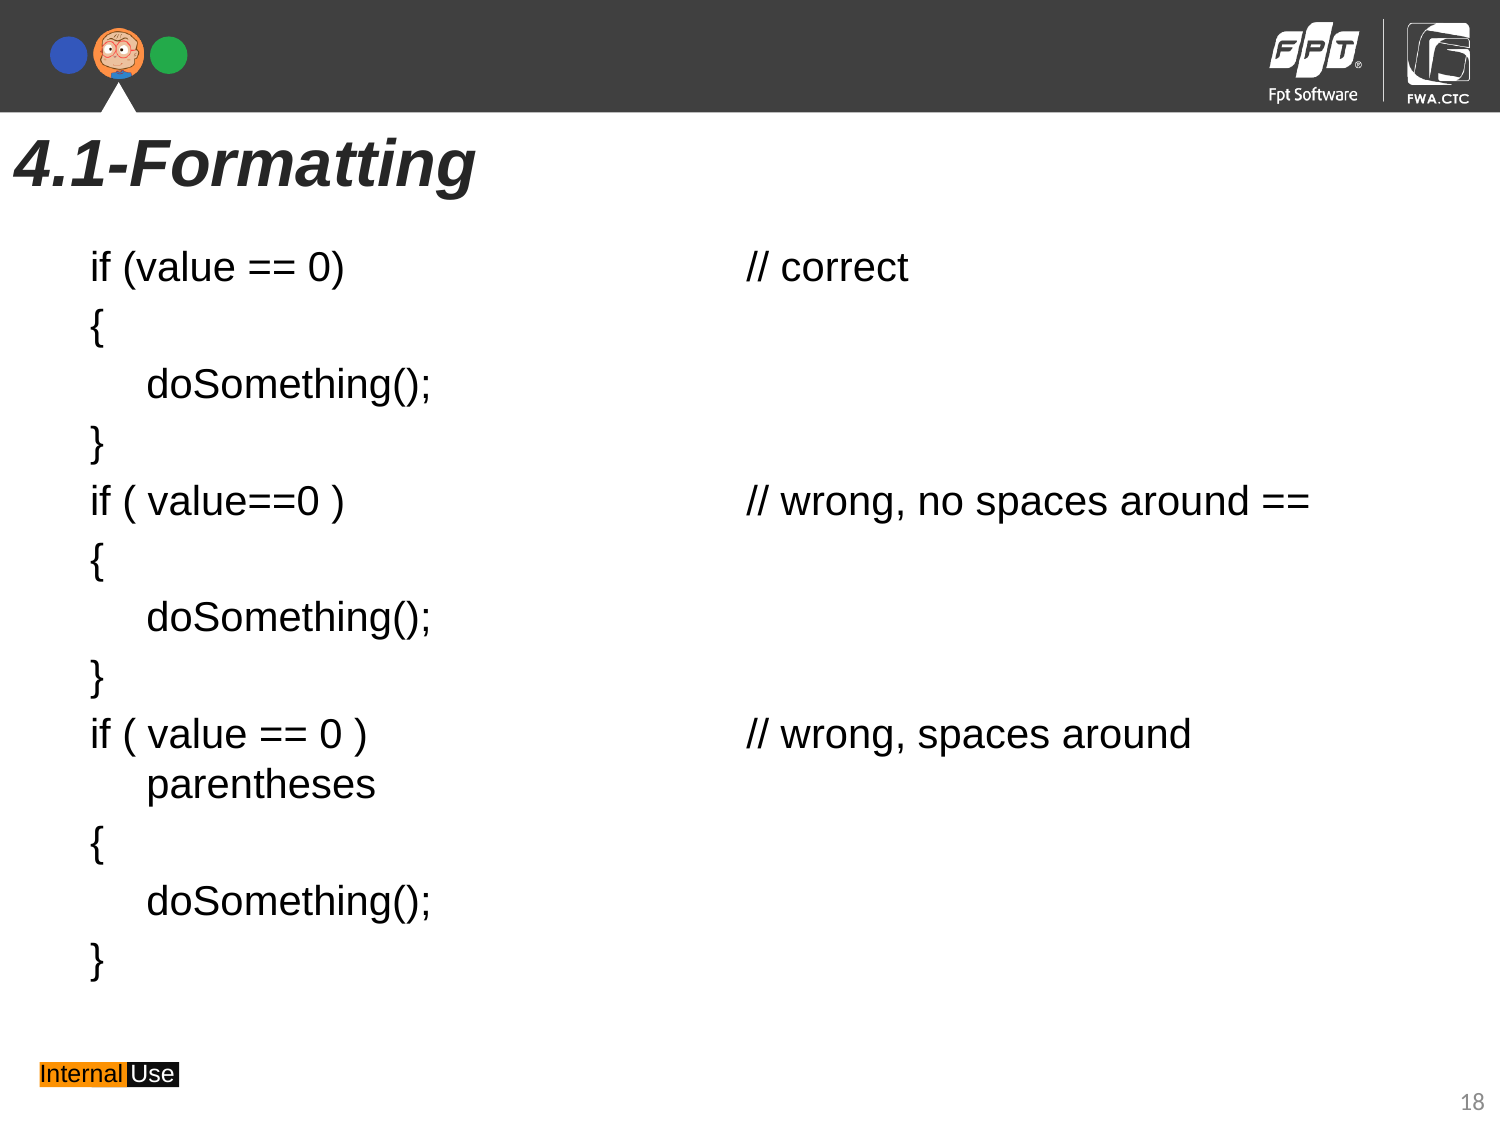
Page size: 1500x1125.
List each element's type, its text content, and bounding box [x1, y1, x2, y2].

picture [1262, 12, 1488, 125]
text_box 4.1-Formatting [0, 112, 1288, 208]
list if (value == 0) // correct { doSomething(); } if ( value==0 ) // wrong, no spaces around == { doSomething(); } if ( value == 0 ) // wrong, spaces around parentheses { doSomething(); } [75, 232, 1425, 1038]
picture [93, 28, 144, 79]
slide_number 18 [1149, 1074, 1500, 1125]
